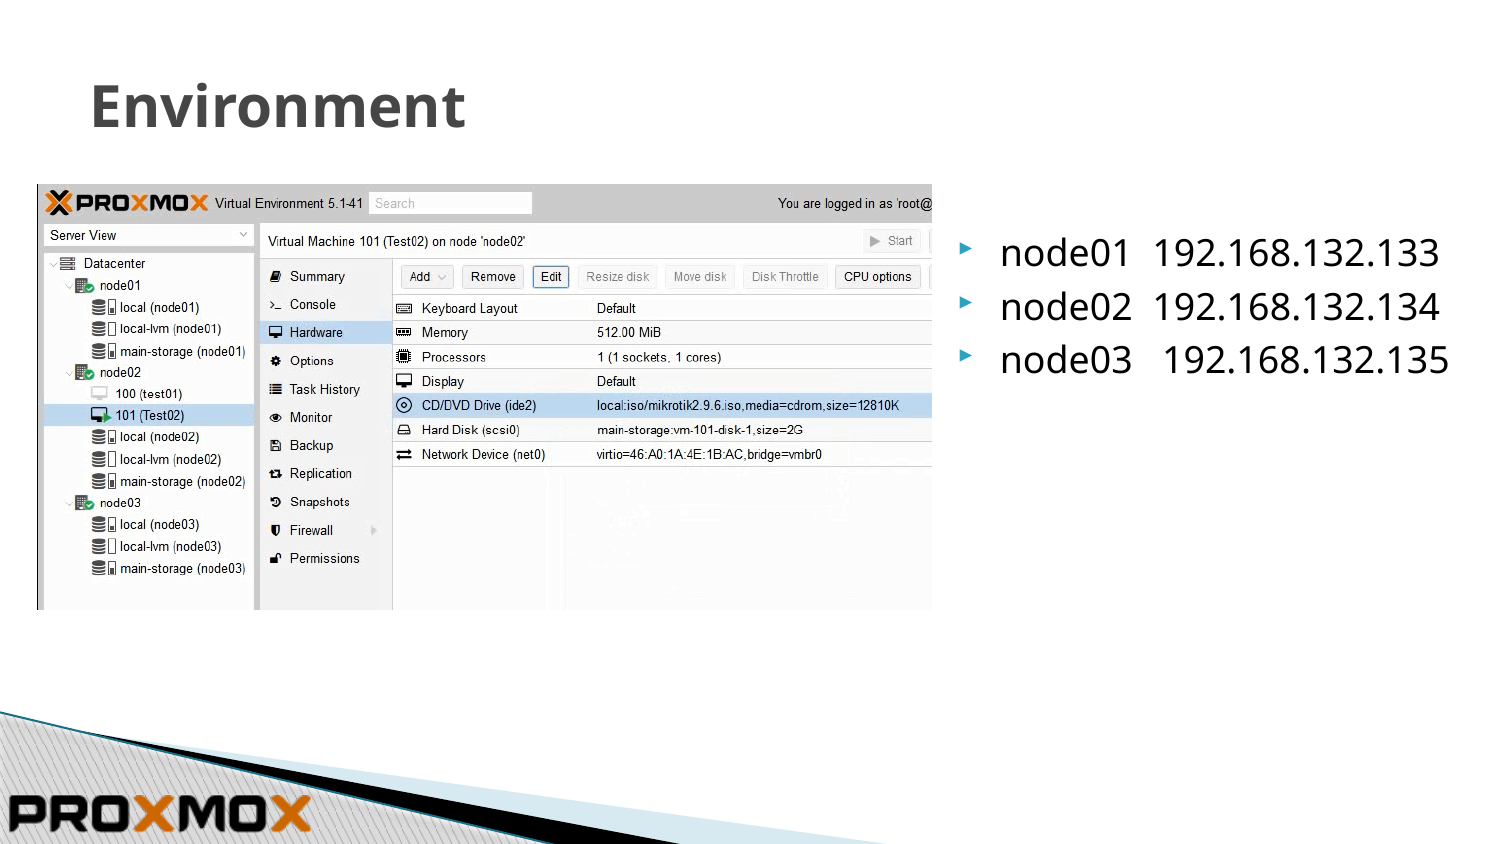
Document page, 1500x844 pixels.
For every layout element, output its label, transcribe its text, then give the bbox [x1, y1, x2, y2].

picture [37, 184, 932, 610]
picture [0, 784, 326, 839]
list node01 192.168.132.133 node02 192.168.132.134 node03 192.168.132.135 [937, 221, 1500, 422]
title Environment [75, 33, 1425, 175]
